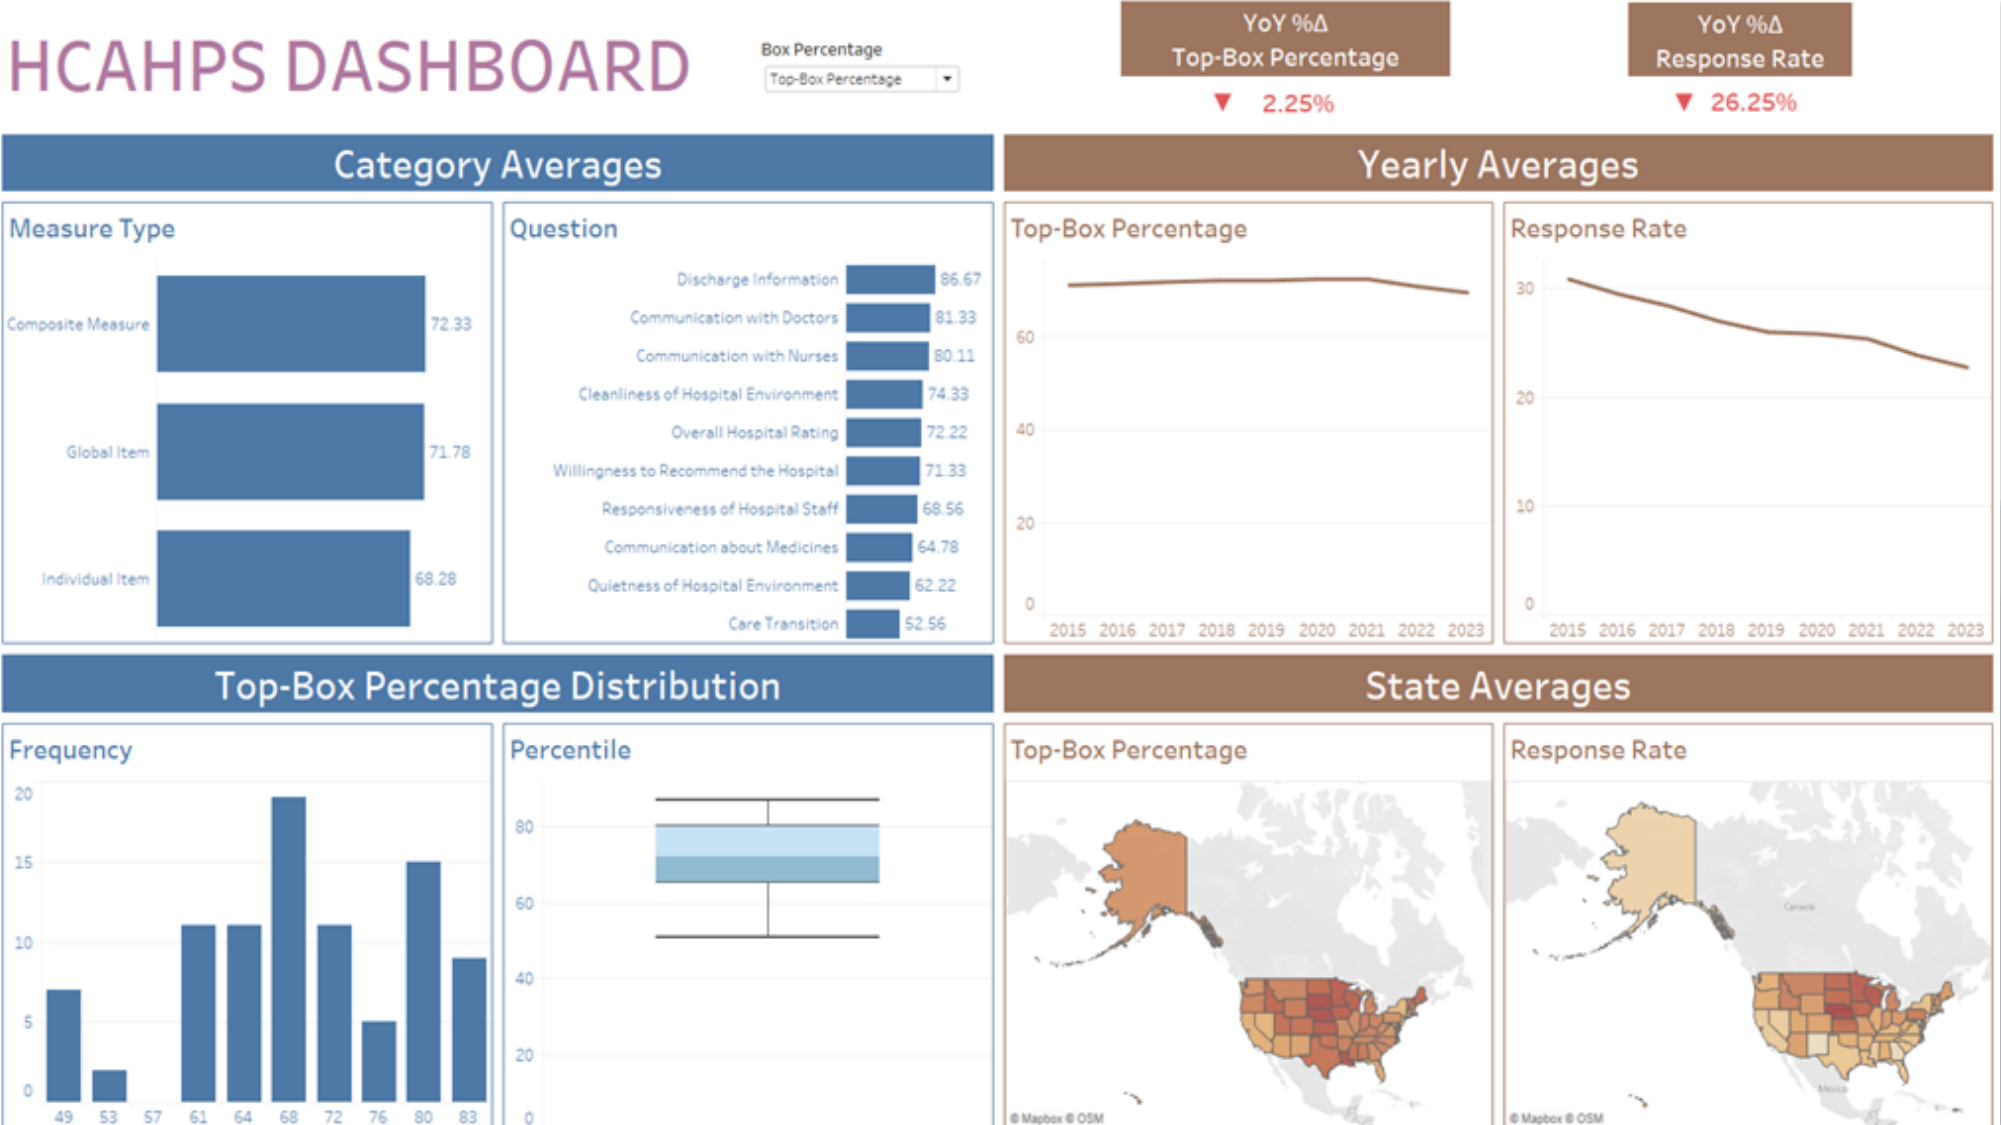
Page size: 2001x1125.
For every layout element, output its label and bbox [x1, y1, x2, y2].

list [0, 0, 2000, 1125]
